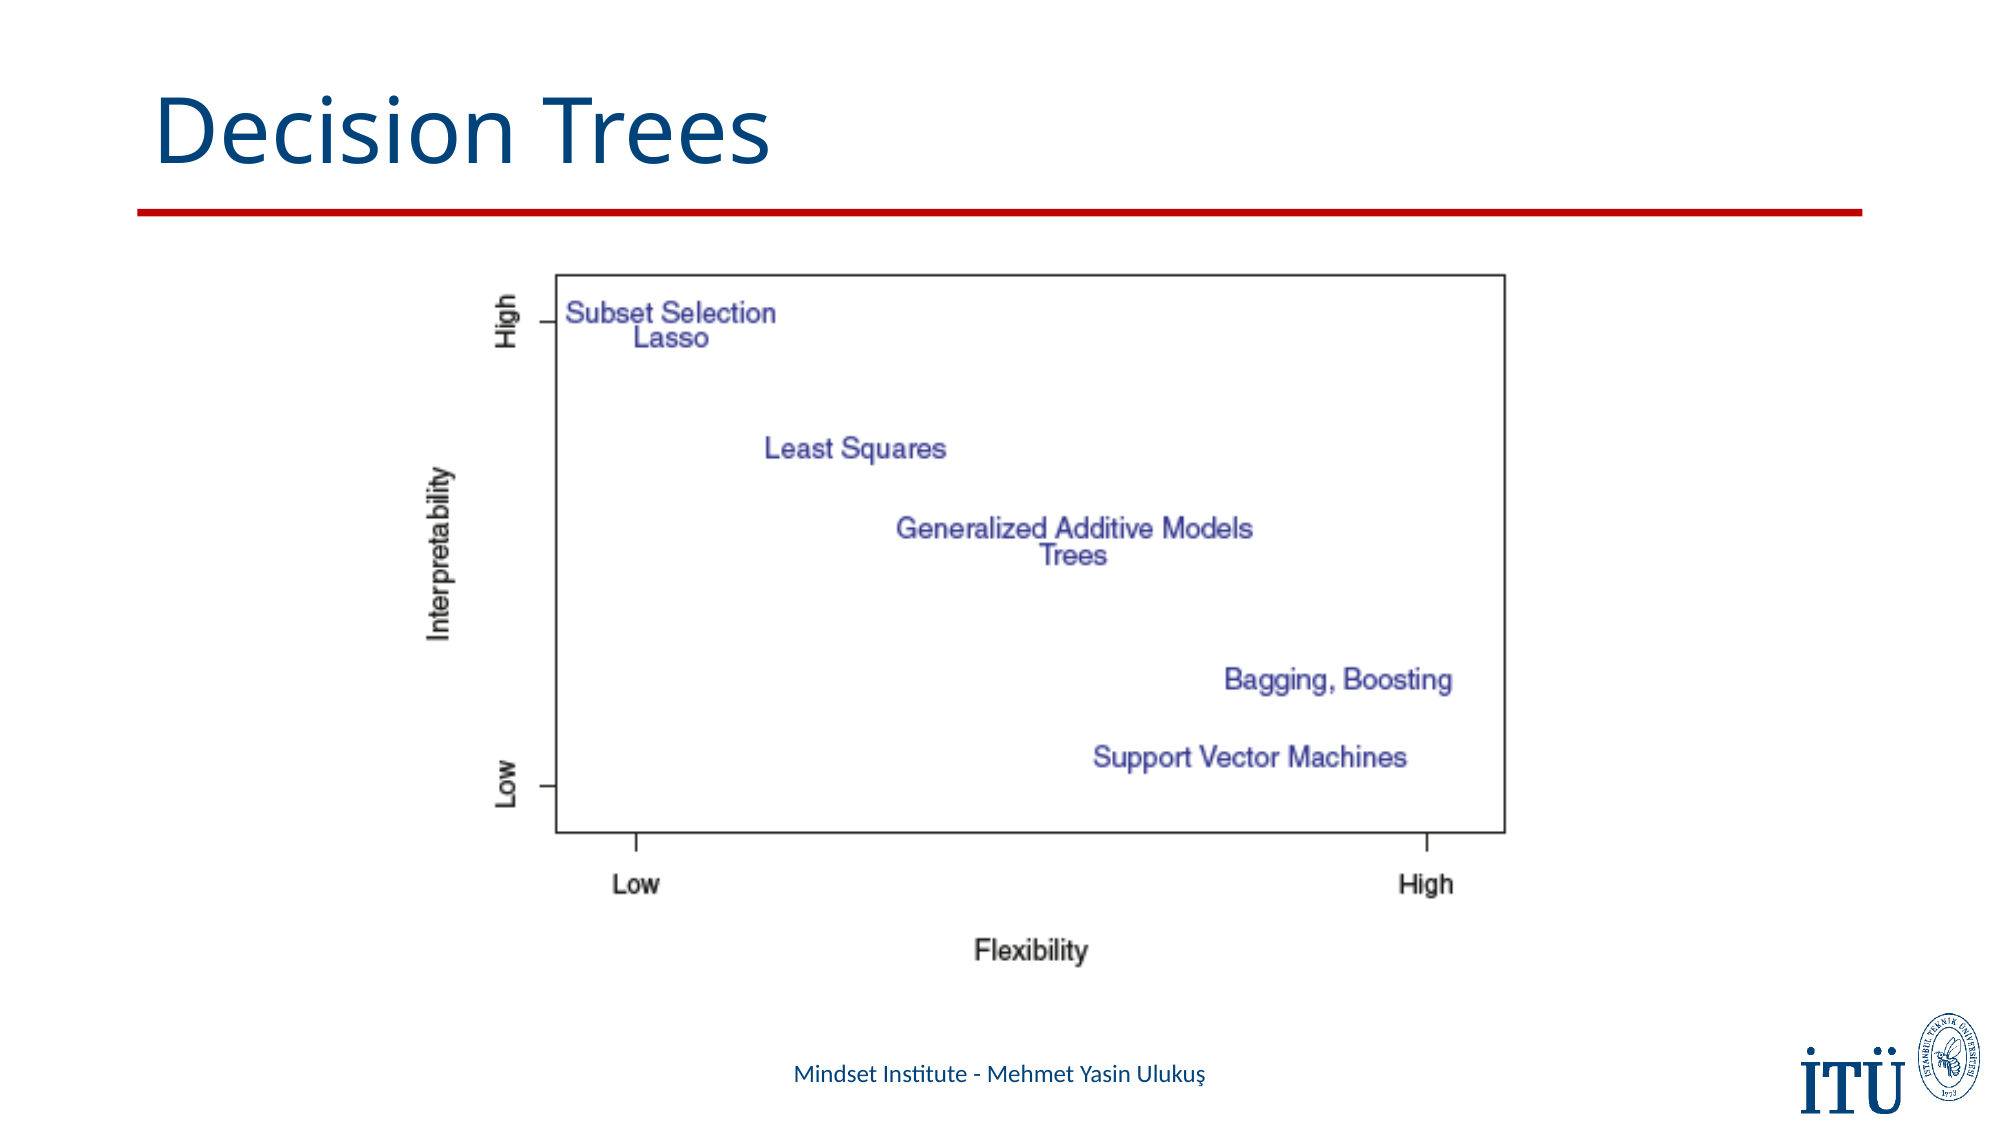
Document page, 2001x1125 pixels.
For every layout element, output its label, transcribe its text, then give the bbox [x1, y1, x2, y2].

footer Mindset Institute - Mehmet Yasin Ulukuş [662, 1042, 1338, 1103]
picture [418, 237, 1582, 981]
picture [1801, 1013, 1980, 1114]
title Decision Trees [137, 59, 1863, 209]
